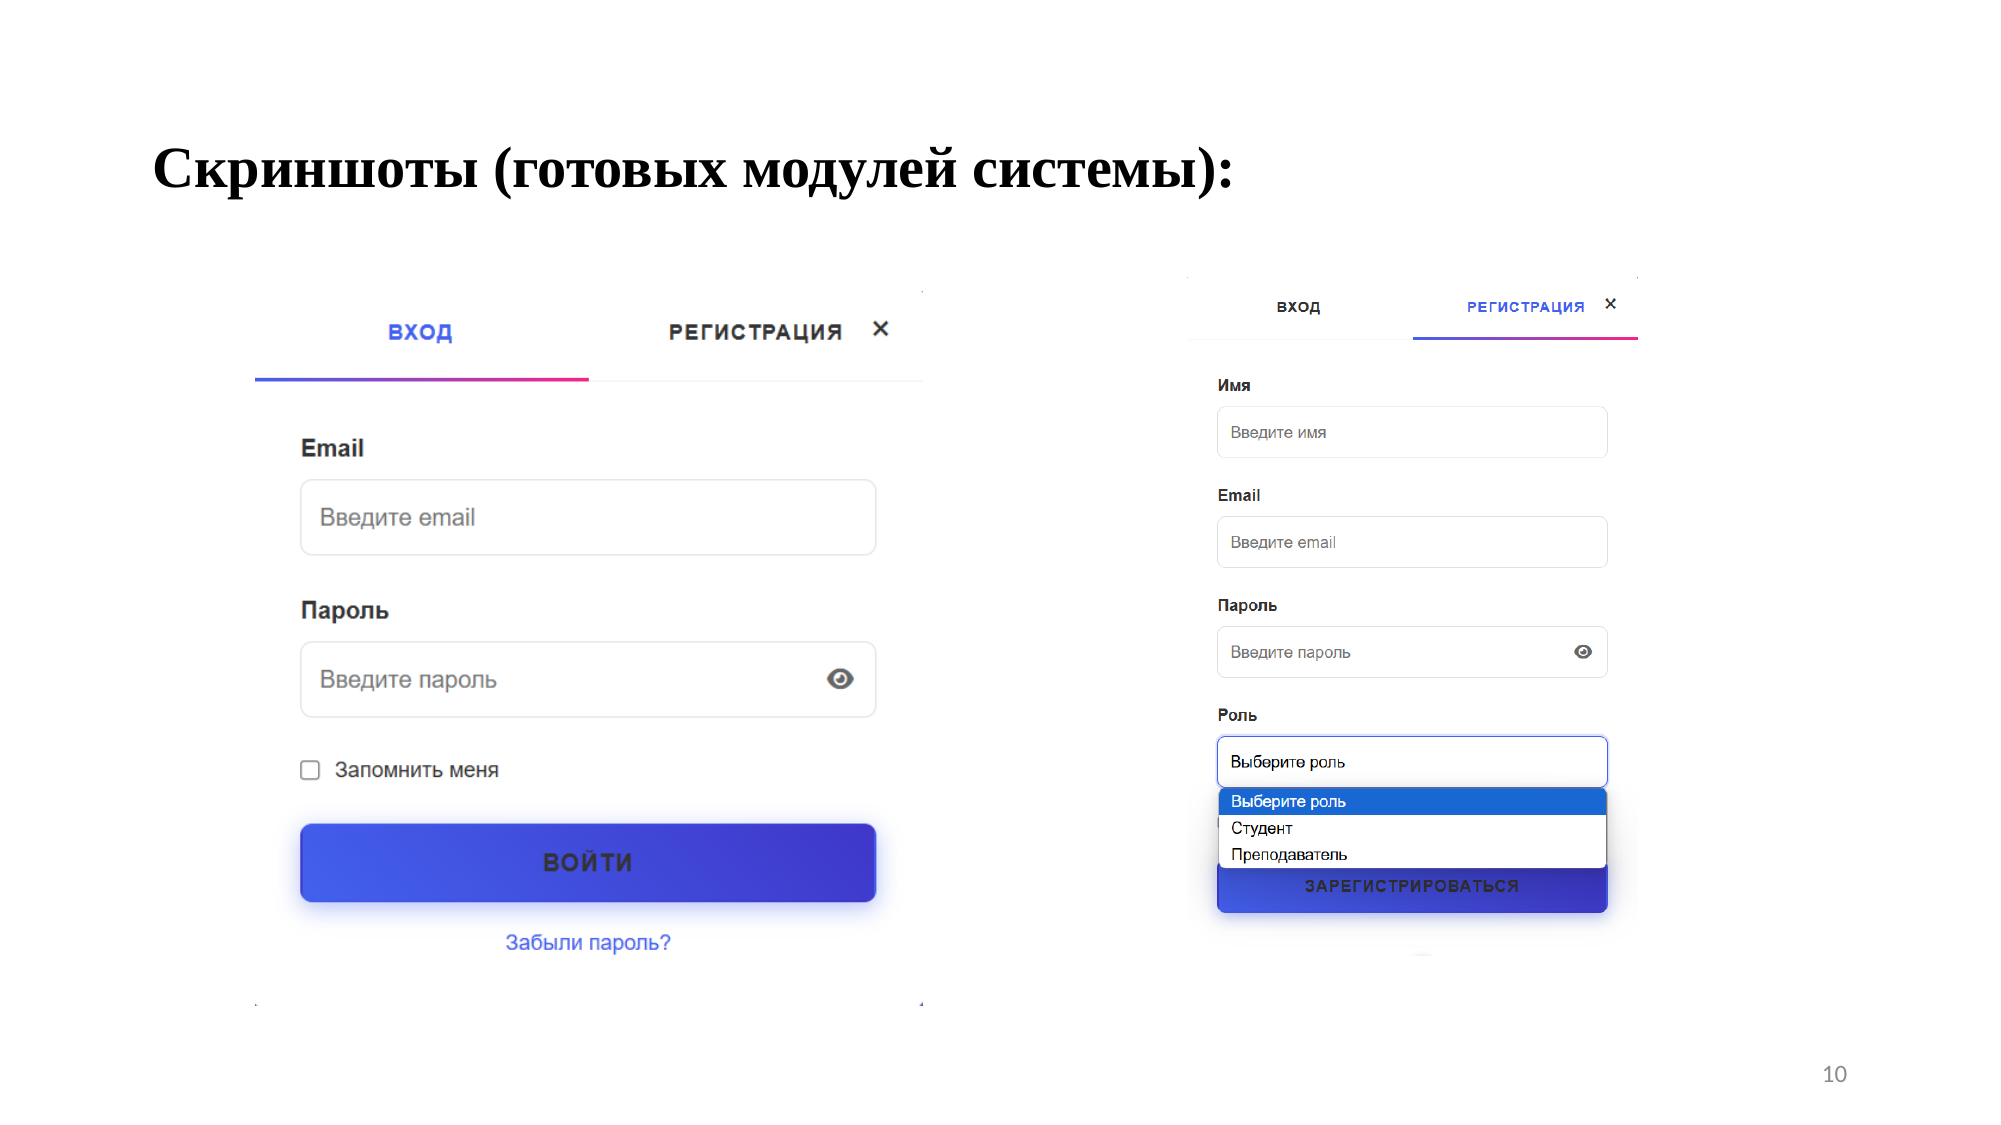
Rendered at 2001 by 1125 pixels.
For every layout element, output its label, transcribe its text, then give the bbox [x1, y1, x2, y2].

picture [1187, 277, 1638, 956]
slide_number 10 [1412, 1042, 1863, 1103]
title Скриншоты (готовых модулей системы): [137, 59, 1863, 278]
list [255, 291, 923, 1006]
